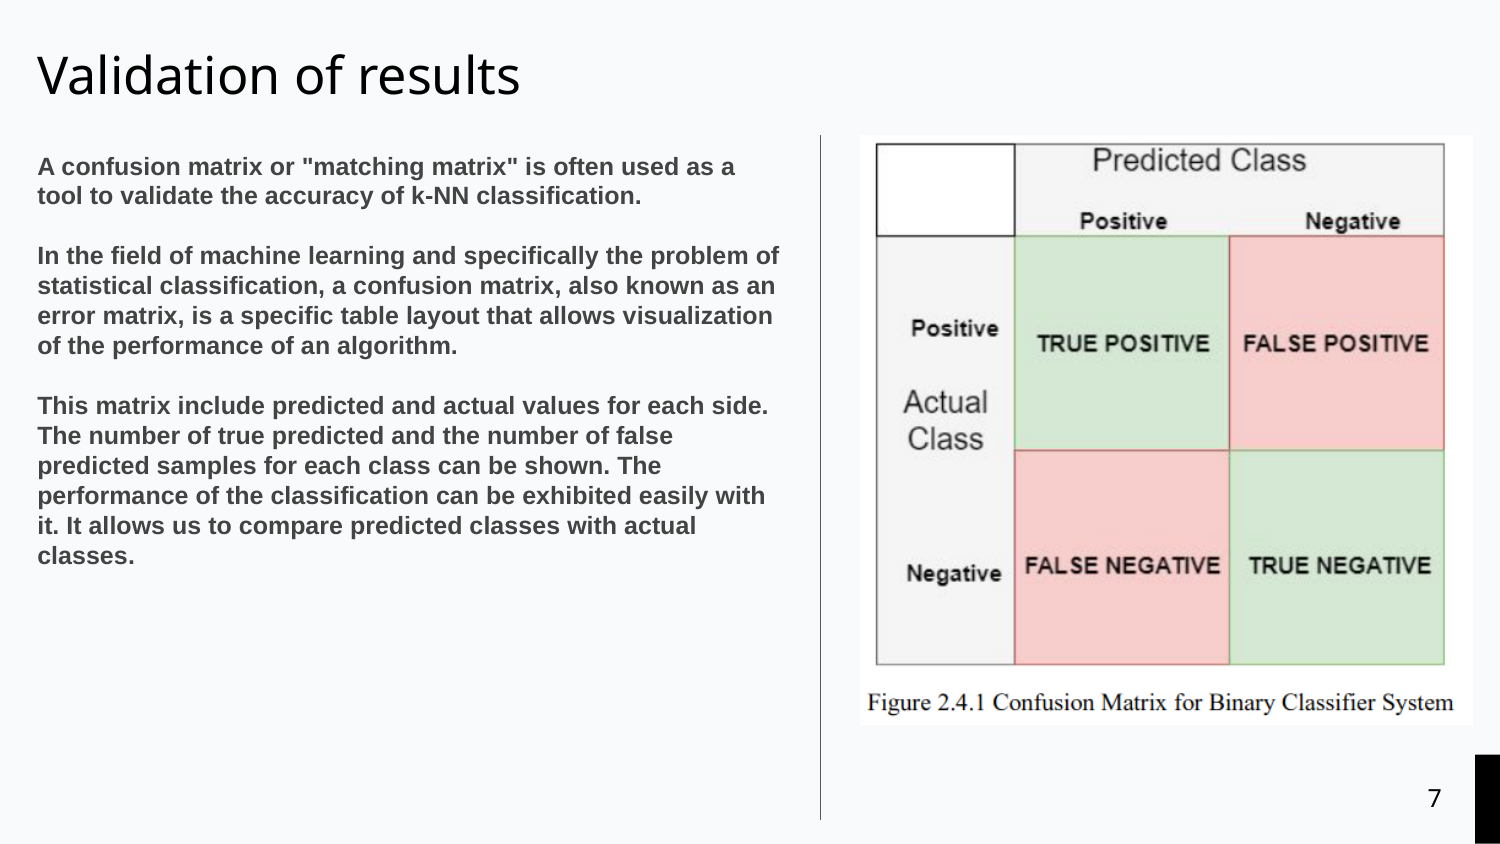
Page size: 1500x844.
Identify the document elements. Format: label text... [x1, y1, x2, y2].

slide_number ‹#› [1389, 766, 1480, 832]
title Validation of results [22, 20, 1122, 128]
list A confusion matrix or "matching matrix" is often used as a tool to validate the accuracy of k-NN classification. In the field of machine learning and specifically the problem of statistical classification, a confusion matrix, also known as an error matrix, is a specific table layout that allows visualization of the performance of an algorithm. This matrix include predicted and actual values for each side. The number of true predicted and the number of false predicted samples for each class can be shown. The performance of the classification can be exhibited easily with it. It allows us to compare predicted classes with actual classes. [22, 135, 797, 573]
picture [860, 134, 1473, 726]
